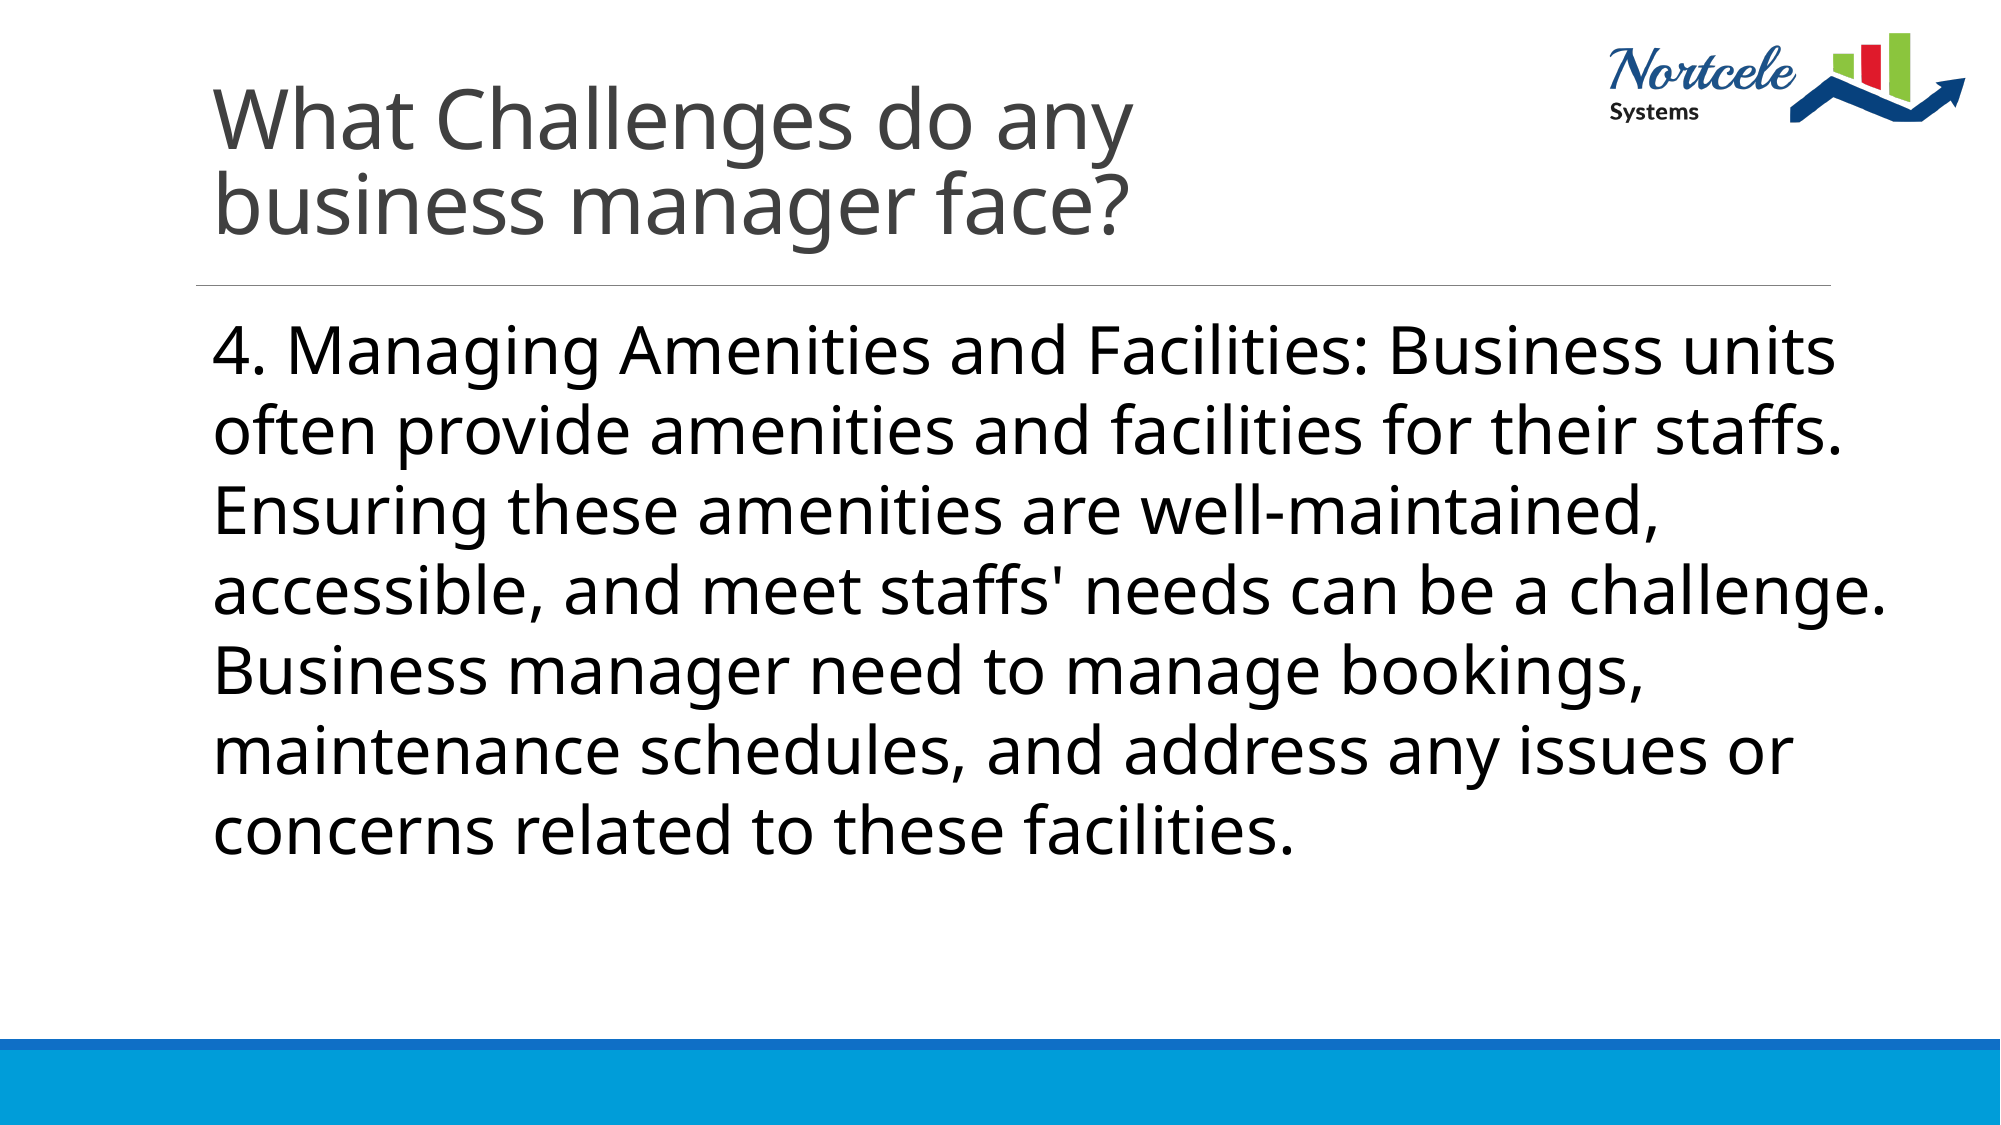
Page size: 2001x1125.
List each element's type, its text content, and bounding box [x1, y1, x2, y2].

title What Challenges do any business manager face? [197, 47, 1941, 259]
text_box 4. Managing Amenities and Facilities: Business units often provide amenities and facilities for their staffs. Ensuring these amenities are well-maintained, accessible, and meet staffs' needs can be a challenge. Business manager need to manage bookings, maintenance schedules, and address any issues or concerns related to these facilities. [197, 300, 1924, 876]
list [1608, 30, 1970, 124]
